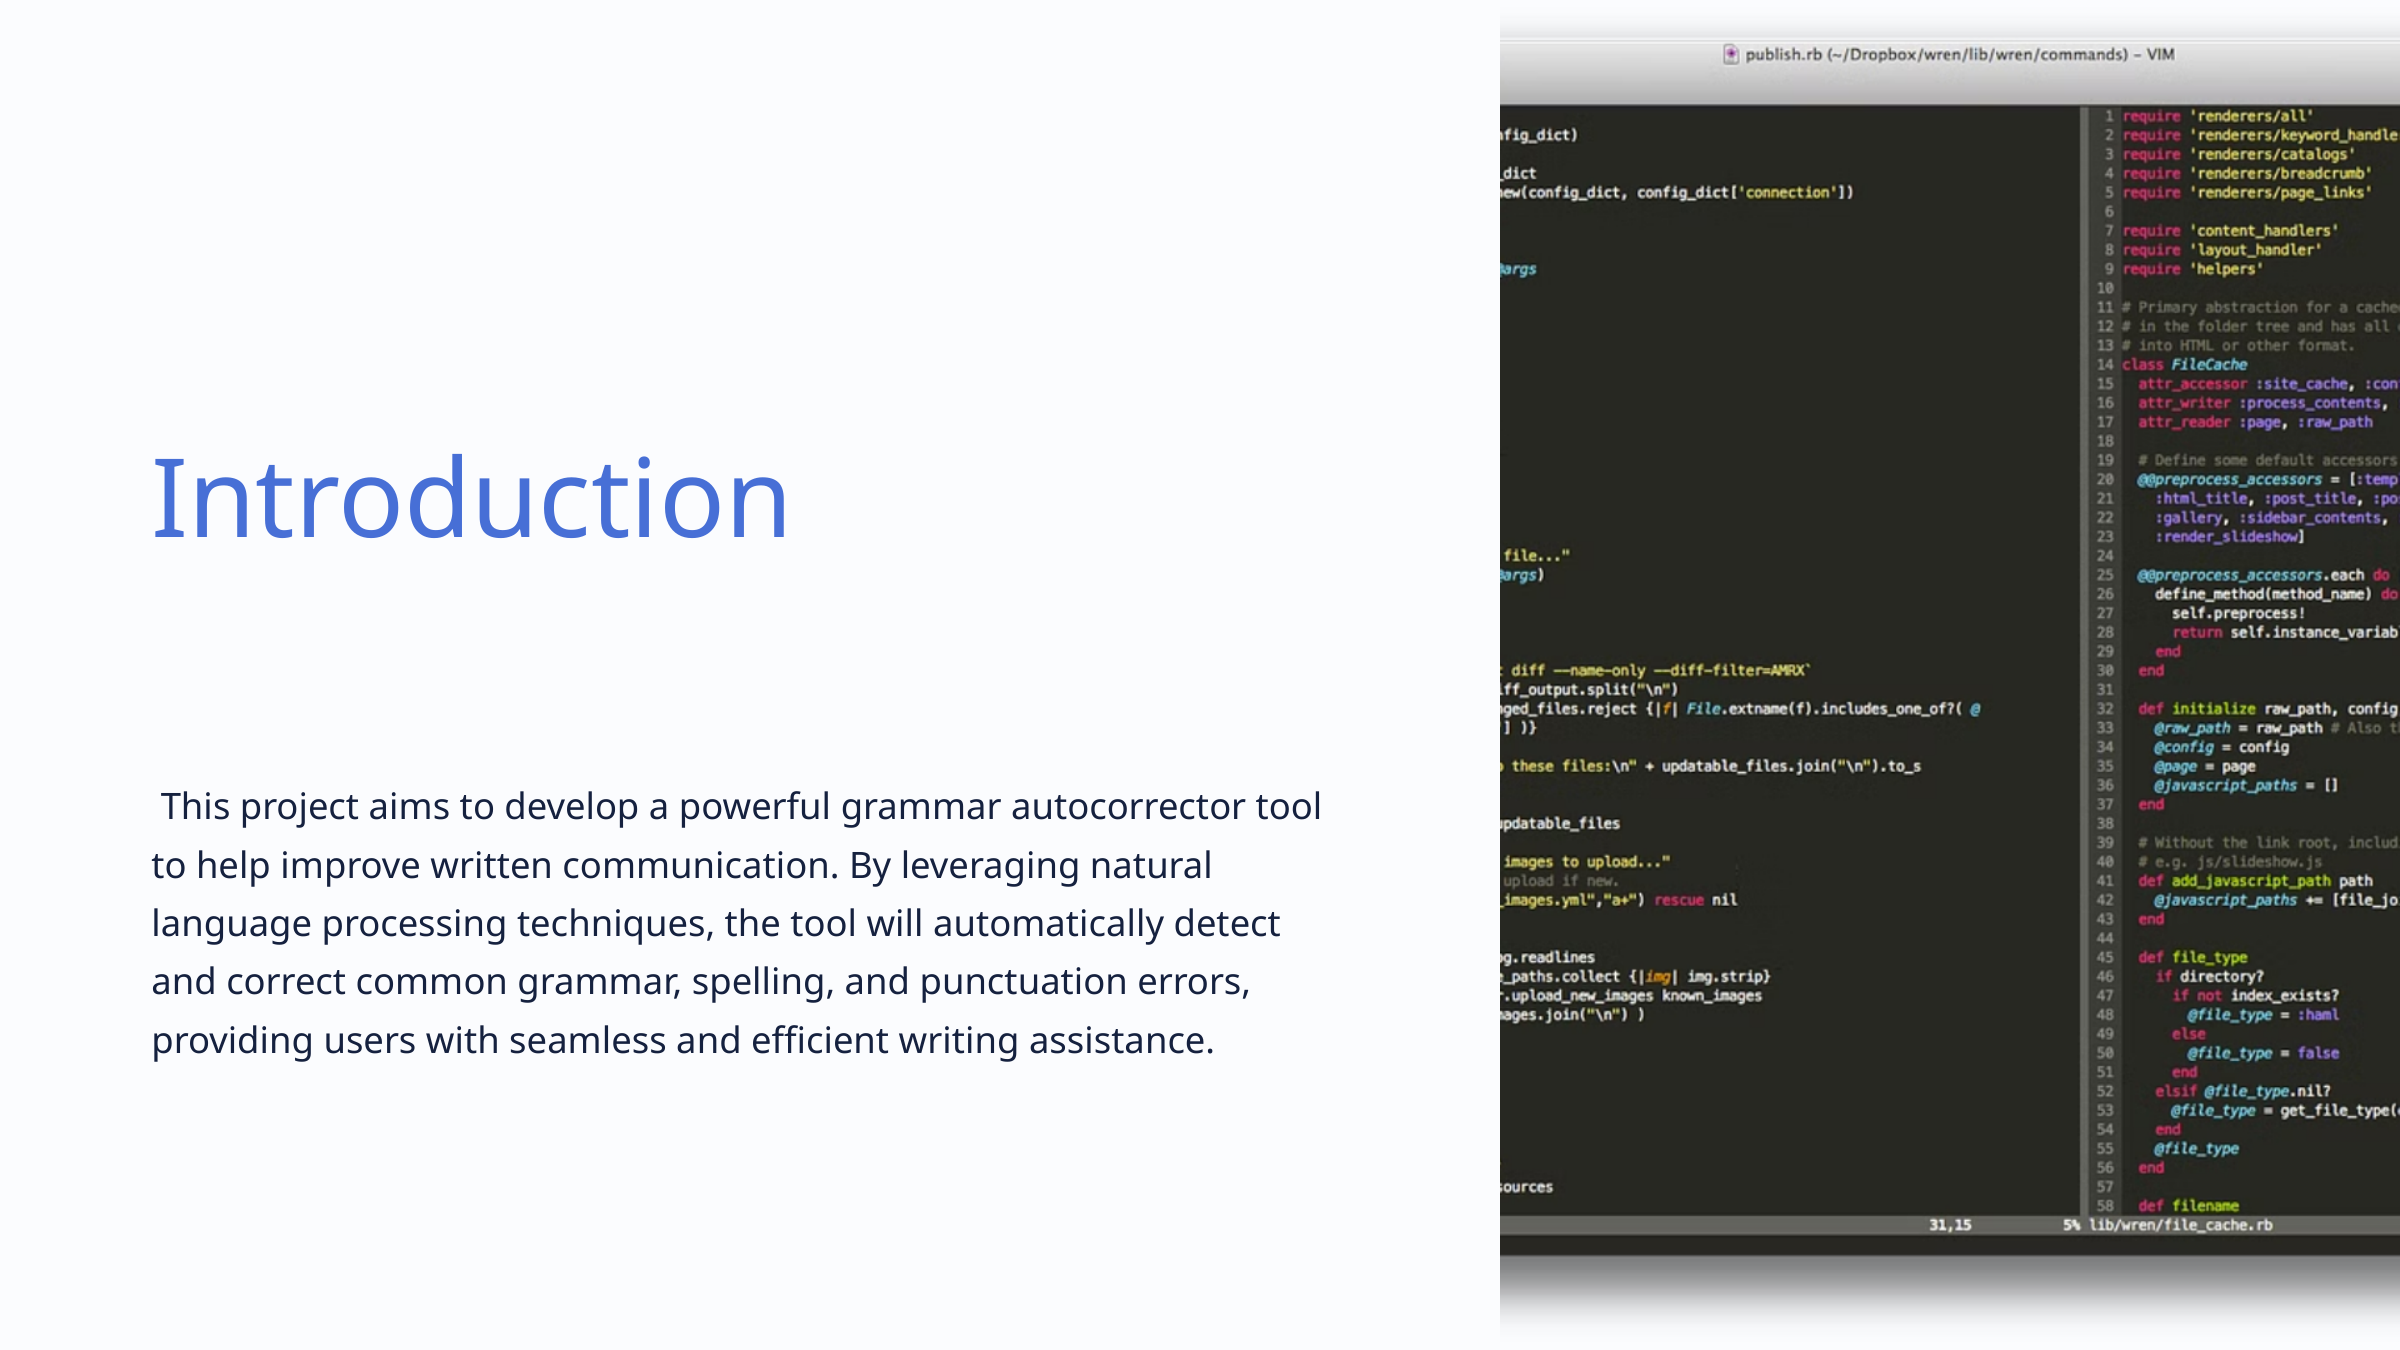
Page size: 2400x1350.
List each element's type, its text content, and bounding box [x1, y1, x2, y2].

text_box This project aims to develop a powerful grammar autocorrector tool to help improve written communication. By leveraging natural language processing techniques, the tool will automatically detect and correct common grammar, spelling, and punctuation errors, providing users with seamless and efficient writing assistance. [136, 761, 1364, 1053]
picture [1499, 0, 2400, 1350]
text_box [0, 0, 1499, 1350]
text_box Introduction [136, 415, 1364, 613]
